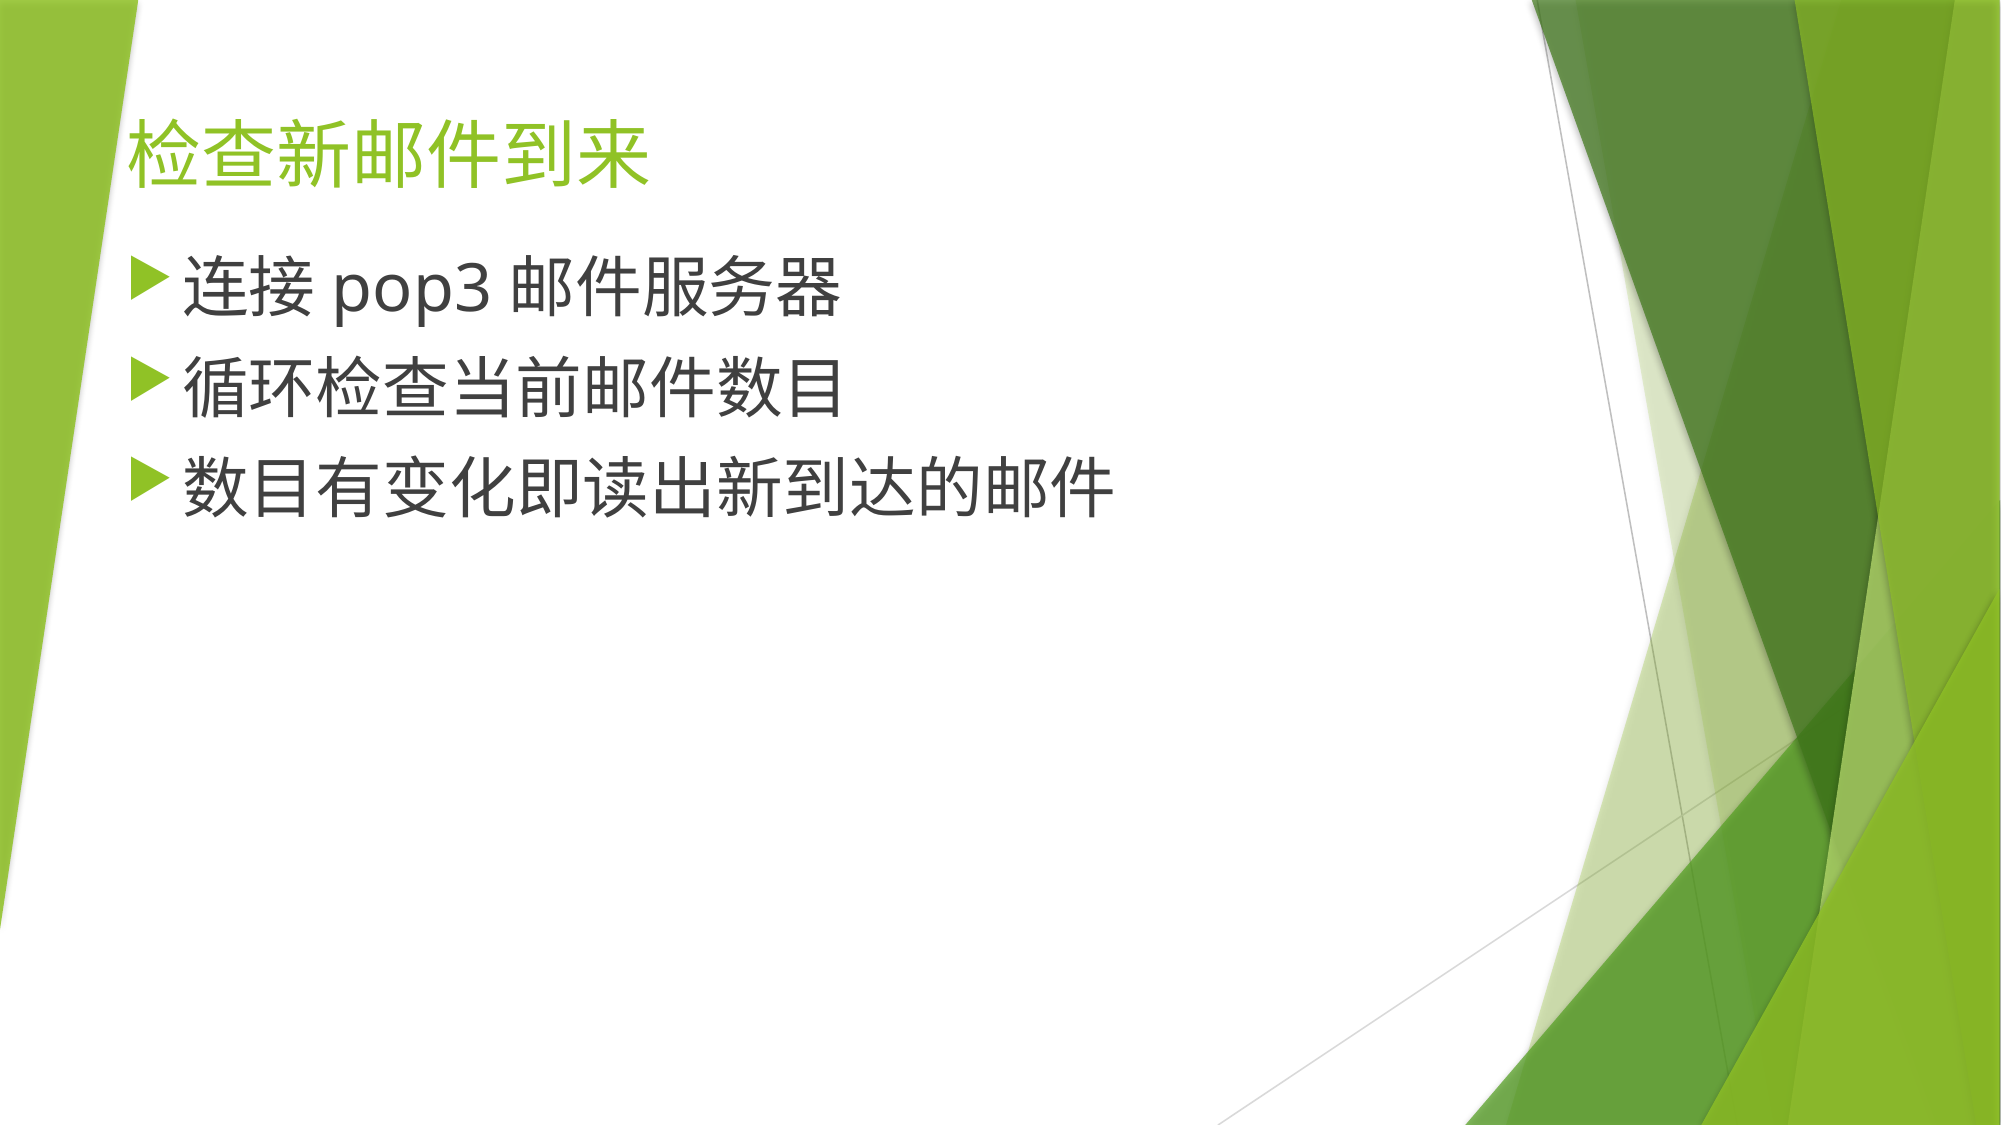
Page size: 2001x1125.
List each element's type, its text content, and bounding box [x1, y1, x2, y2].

list 连接pop3邮件服务器 循环检查当前邮件数目 数目有变化即读出新到达的邮件 [111, 236, 1196, 567]
title 检查新邮件到来 [111, 99, 1522, 317]
